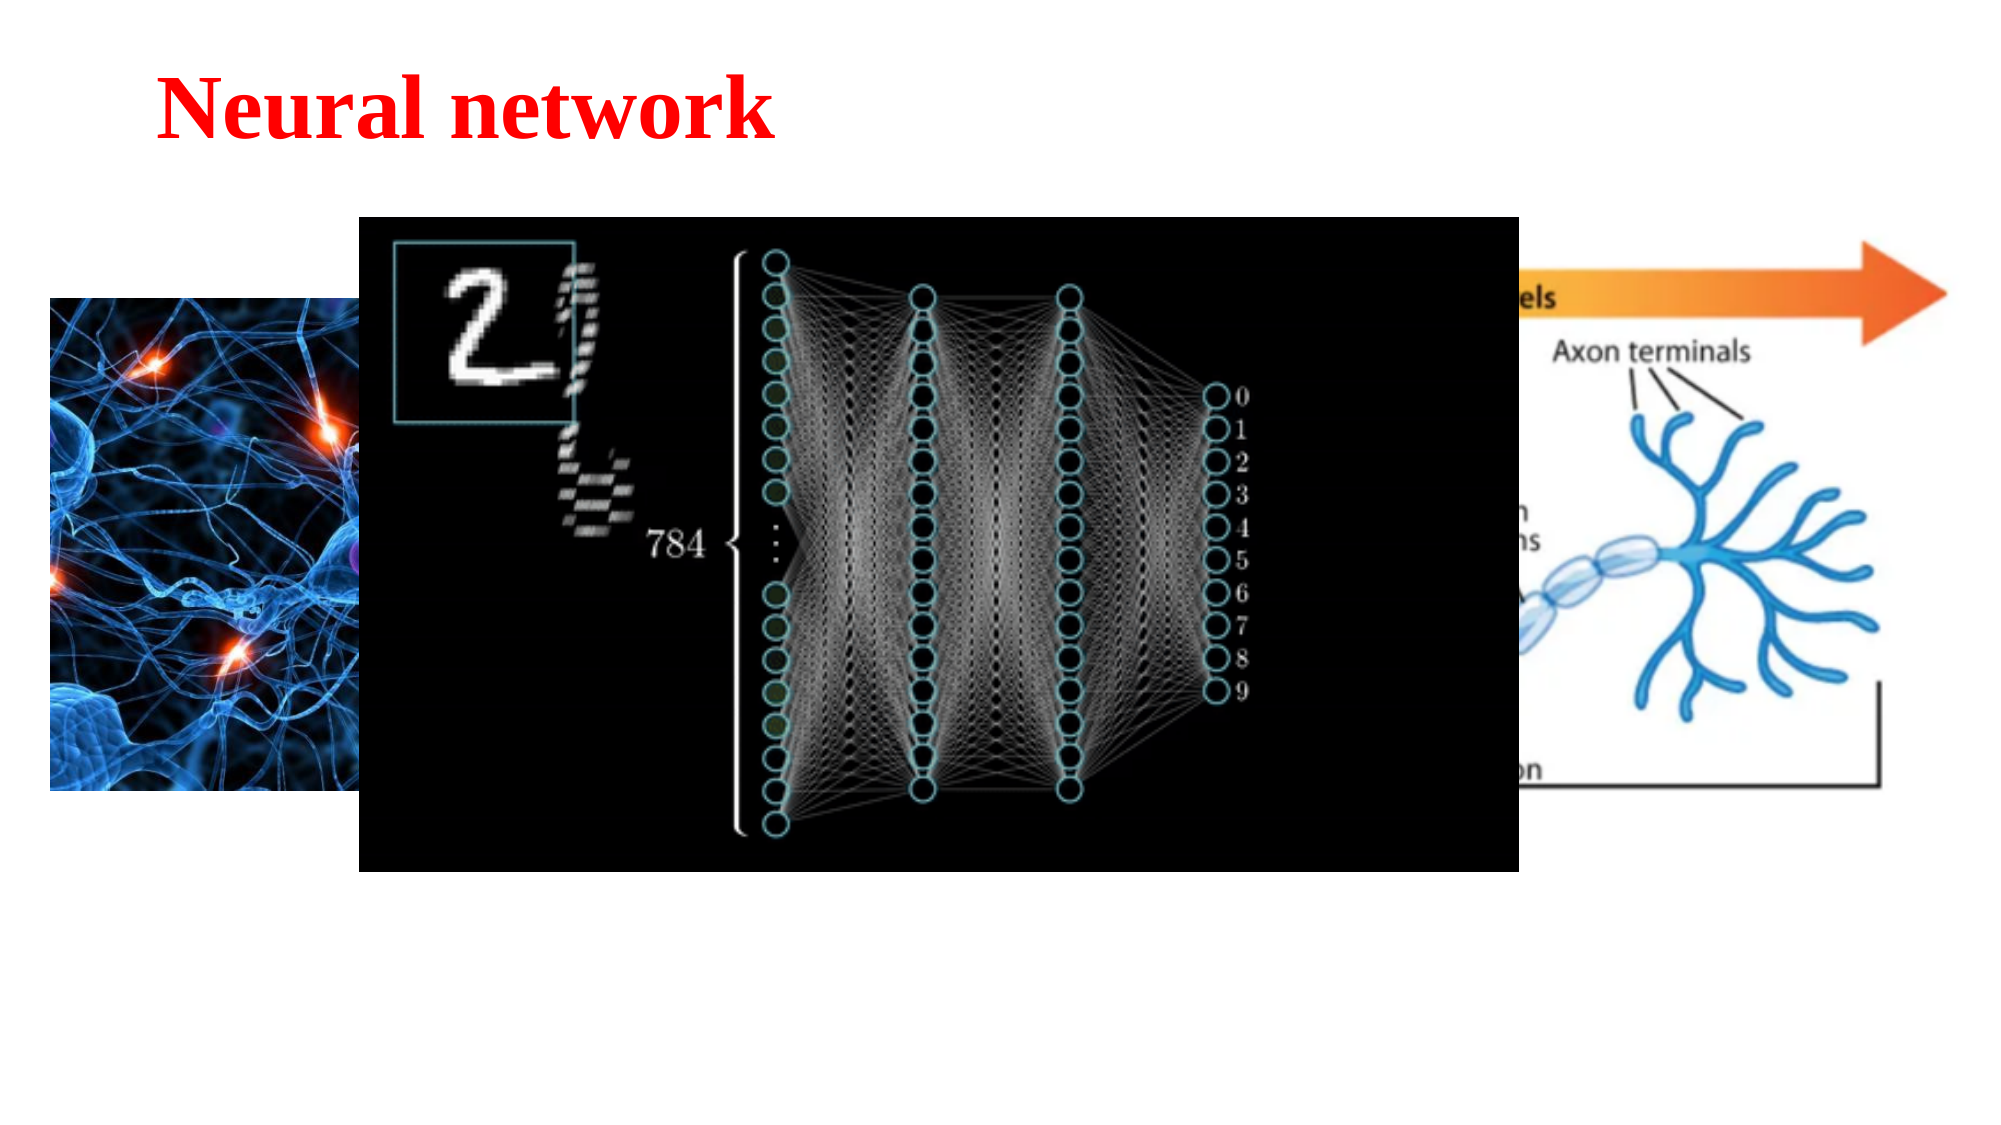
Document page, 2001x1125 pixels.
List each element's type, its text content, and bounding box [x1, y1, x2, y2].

picture [50, 217, 1984, 872]
text_box Neural network [141, 0, 1867, 218]
